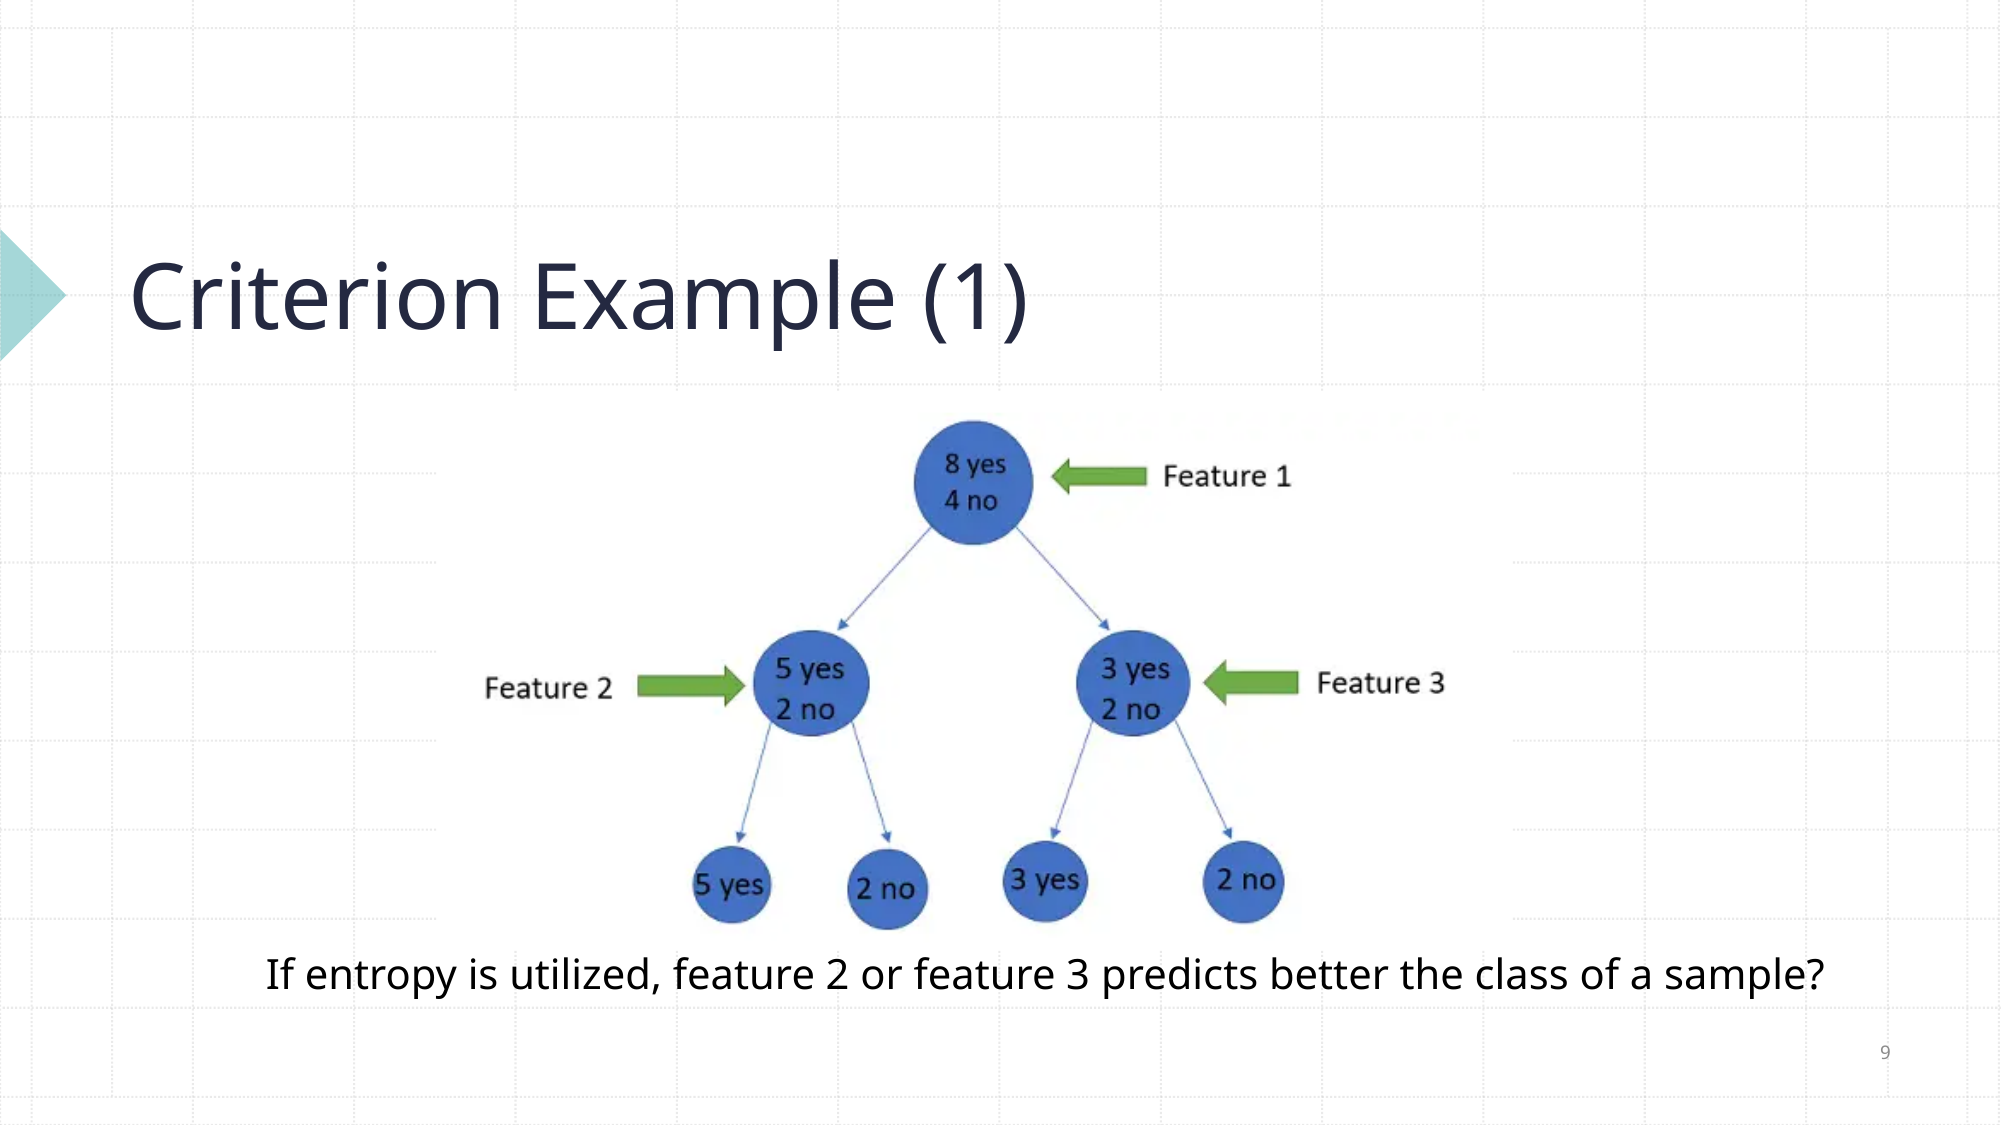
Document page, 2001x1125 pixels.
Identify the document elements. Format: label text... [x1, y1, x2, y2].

picture [437, 391, 1512, 949]
slide_number 9 [1805, 1019, 1966, 1089]
title Criterion Example (1) [113, 119, 1808, 356]
text_box If entropy is utilized, feature 2 or feature 3 predicts better the class of a sample? [250, 940, 1840, 1006]
